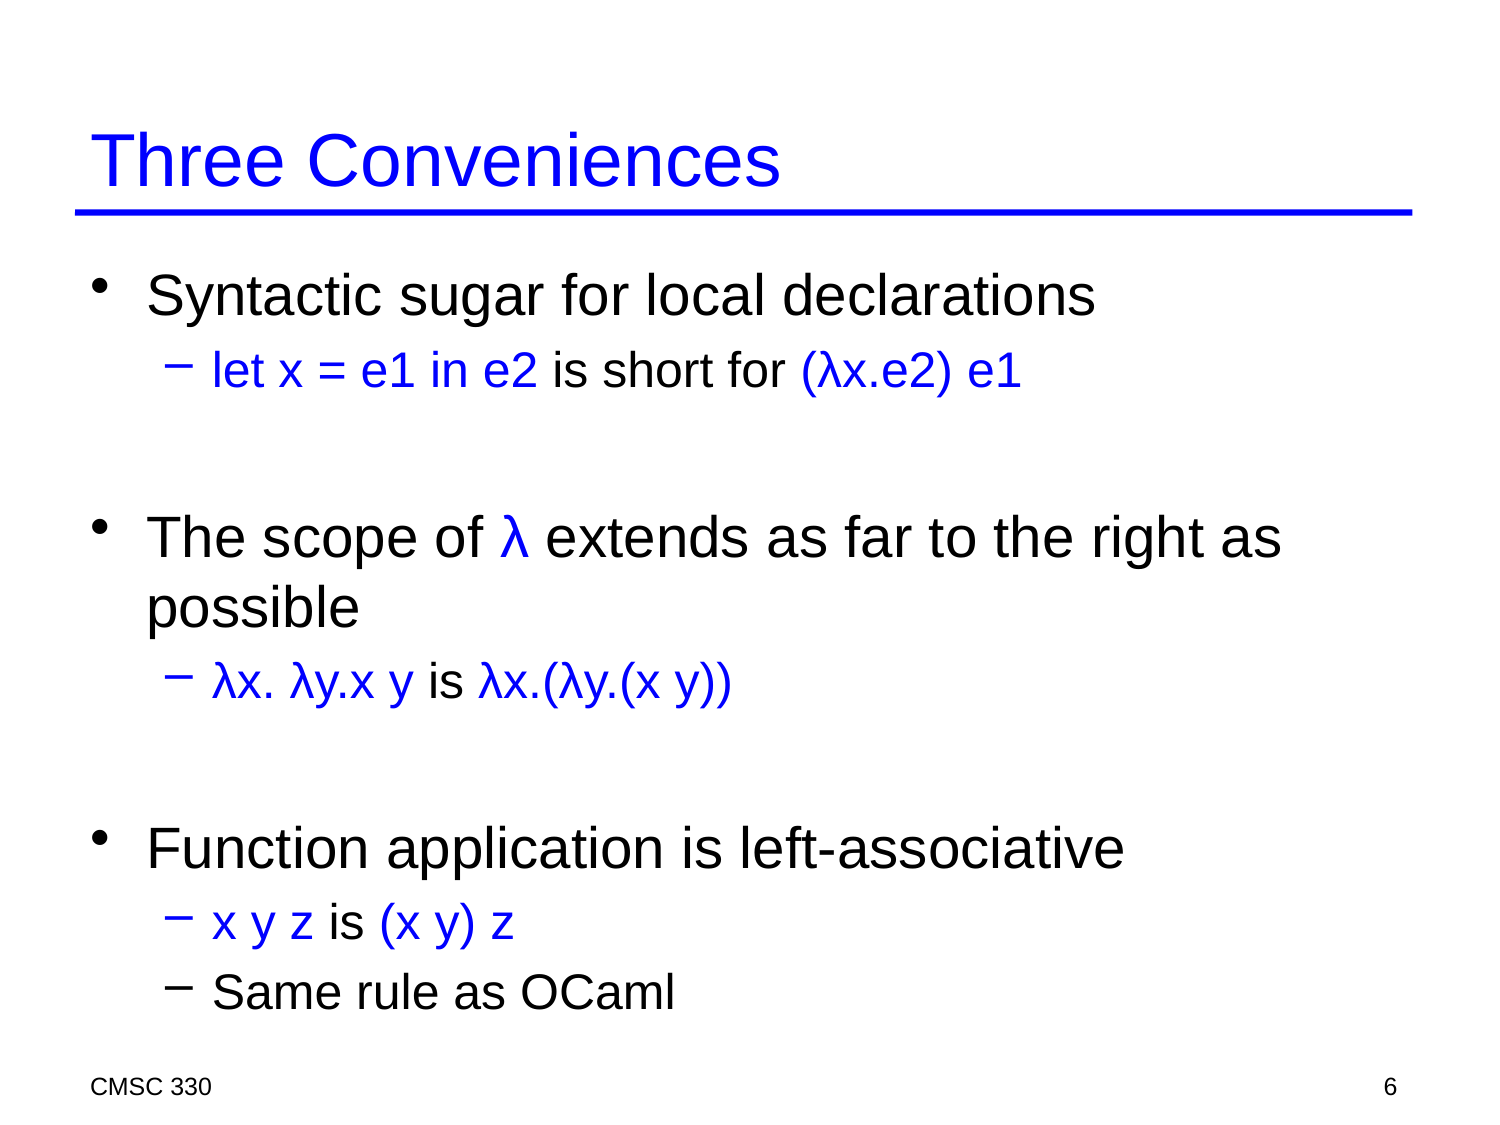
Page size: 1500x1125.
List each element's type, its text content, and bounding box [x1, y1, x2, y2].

title Three Conveniences [74, 99, 1413, 213]
slide_number 6 [1100, 1062, 1413, 1100]
list Syntactic sugar for local declarations let x = e1 in e2 is short for (λx.e2) e1 The scope of λ extends as far to the right as possible λx. λy.x y is λx.(λy.(x y)) Function application is left-associative x y z is (x y) z Same rule as OCaml [74, 249, 1451, 1051]
footer CMSC 330 [75, 1062, 988, 1100]
